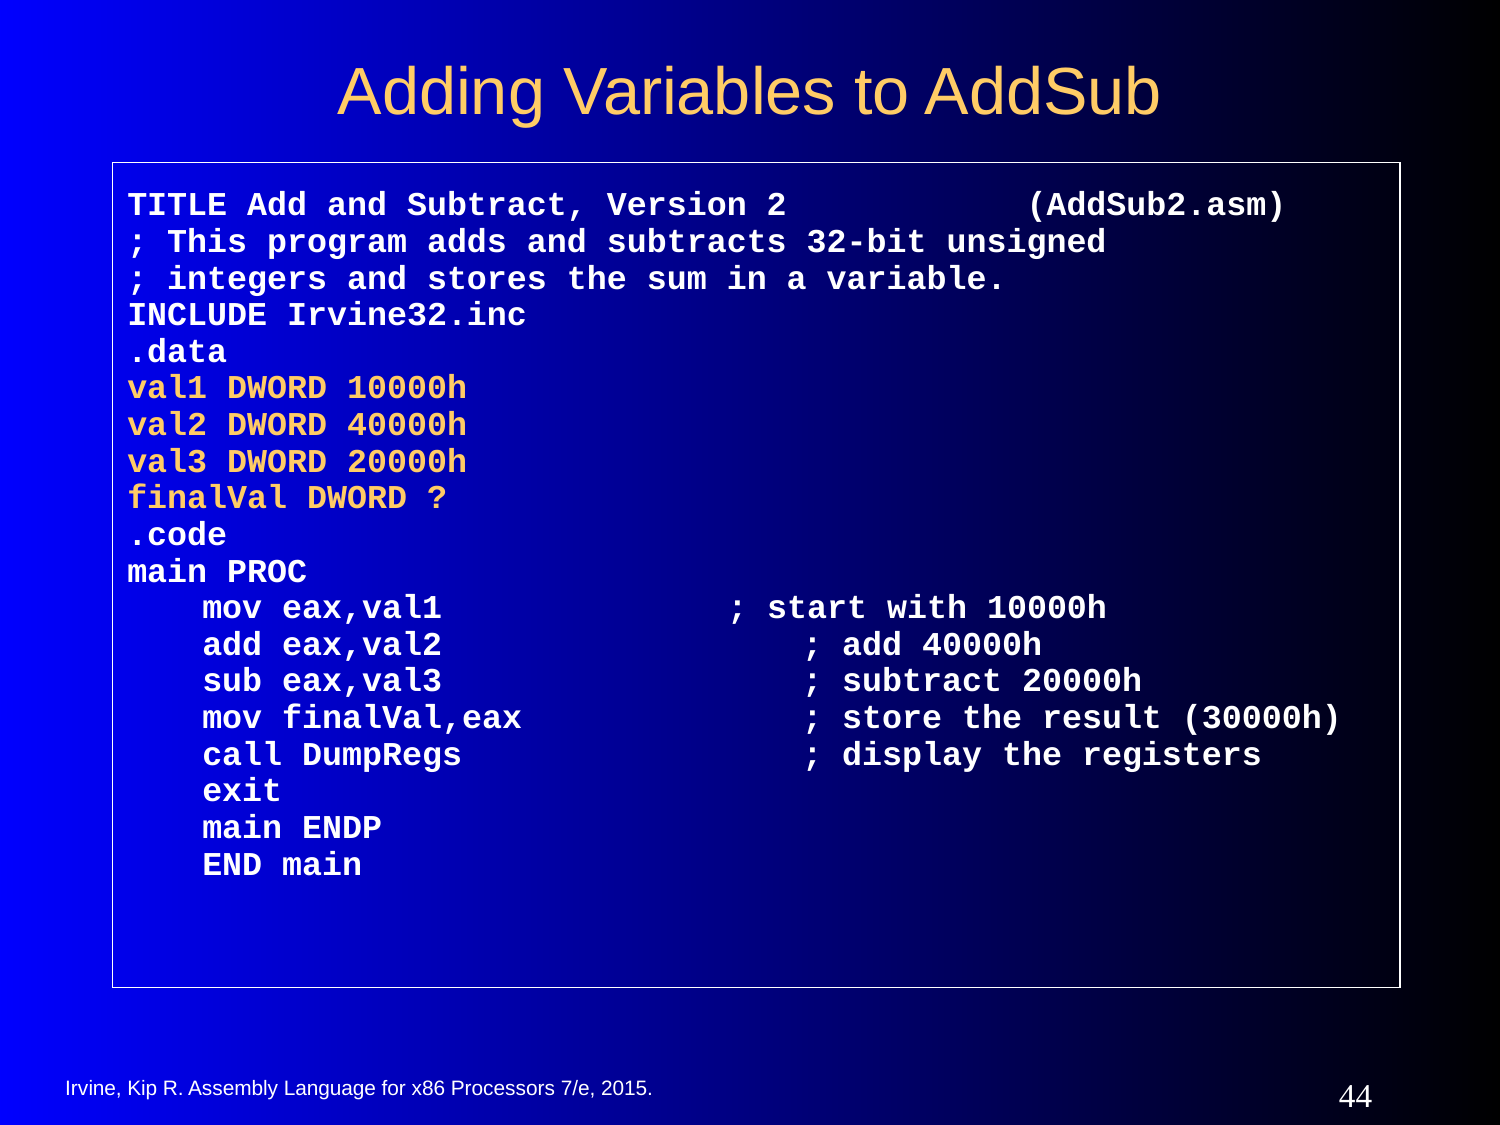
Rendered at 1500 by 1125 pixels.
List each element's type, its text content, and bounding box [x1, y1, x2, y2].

footer Irvine, Kip R. Assembly Language for x86 Processors 7/e, 2015. [50, 1062, 825, 1113]
slide_number 44 [1224, 1062, 1388, 1125]
title Adding Variables to AddSub [112, 37, 1388, 138]
text_box TITLE Add and Subtract, Version 2 (AddSub2.asm) ; This program adds and subtracts 32-bit unsigned ; integers and stores the sum in a variable. INCLUDE Irvine32.inc .data val1 DWORD 10000h val2 DWORD 40000h val3 DWORD 20000h finalVal DWORD ? .code main PROC mov eax,val1 ; start with 10000h add eax,val2 ; add 40000h sub eax,val3 ; subtract 20000h mov finalVal,eax ; store the result (30000h) call DumpRegs ; display the registers exit main ENDP END main [112, 162, 1400, 988]
